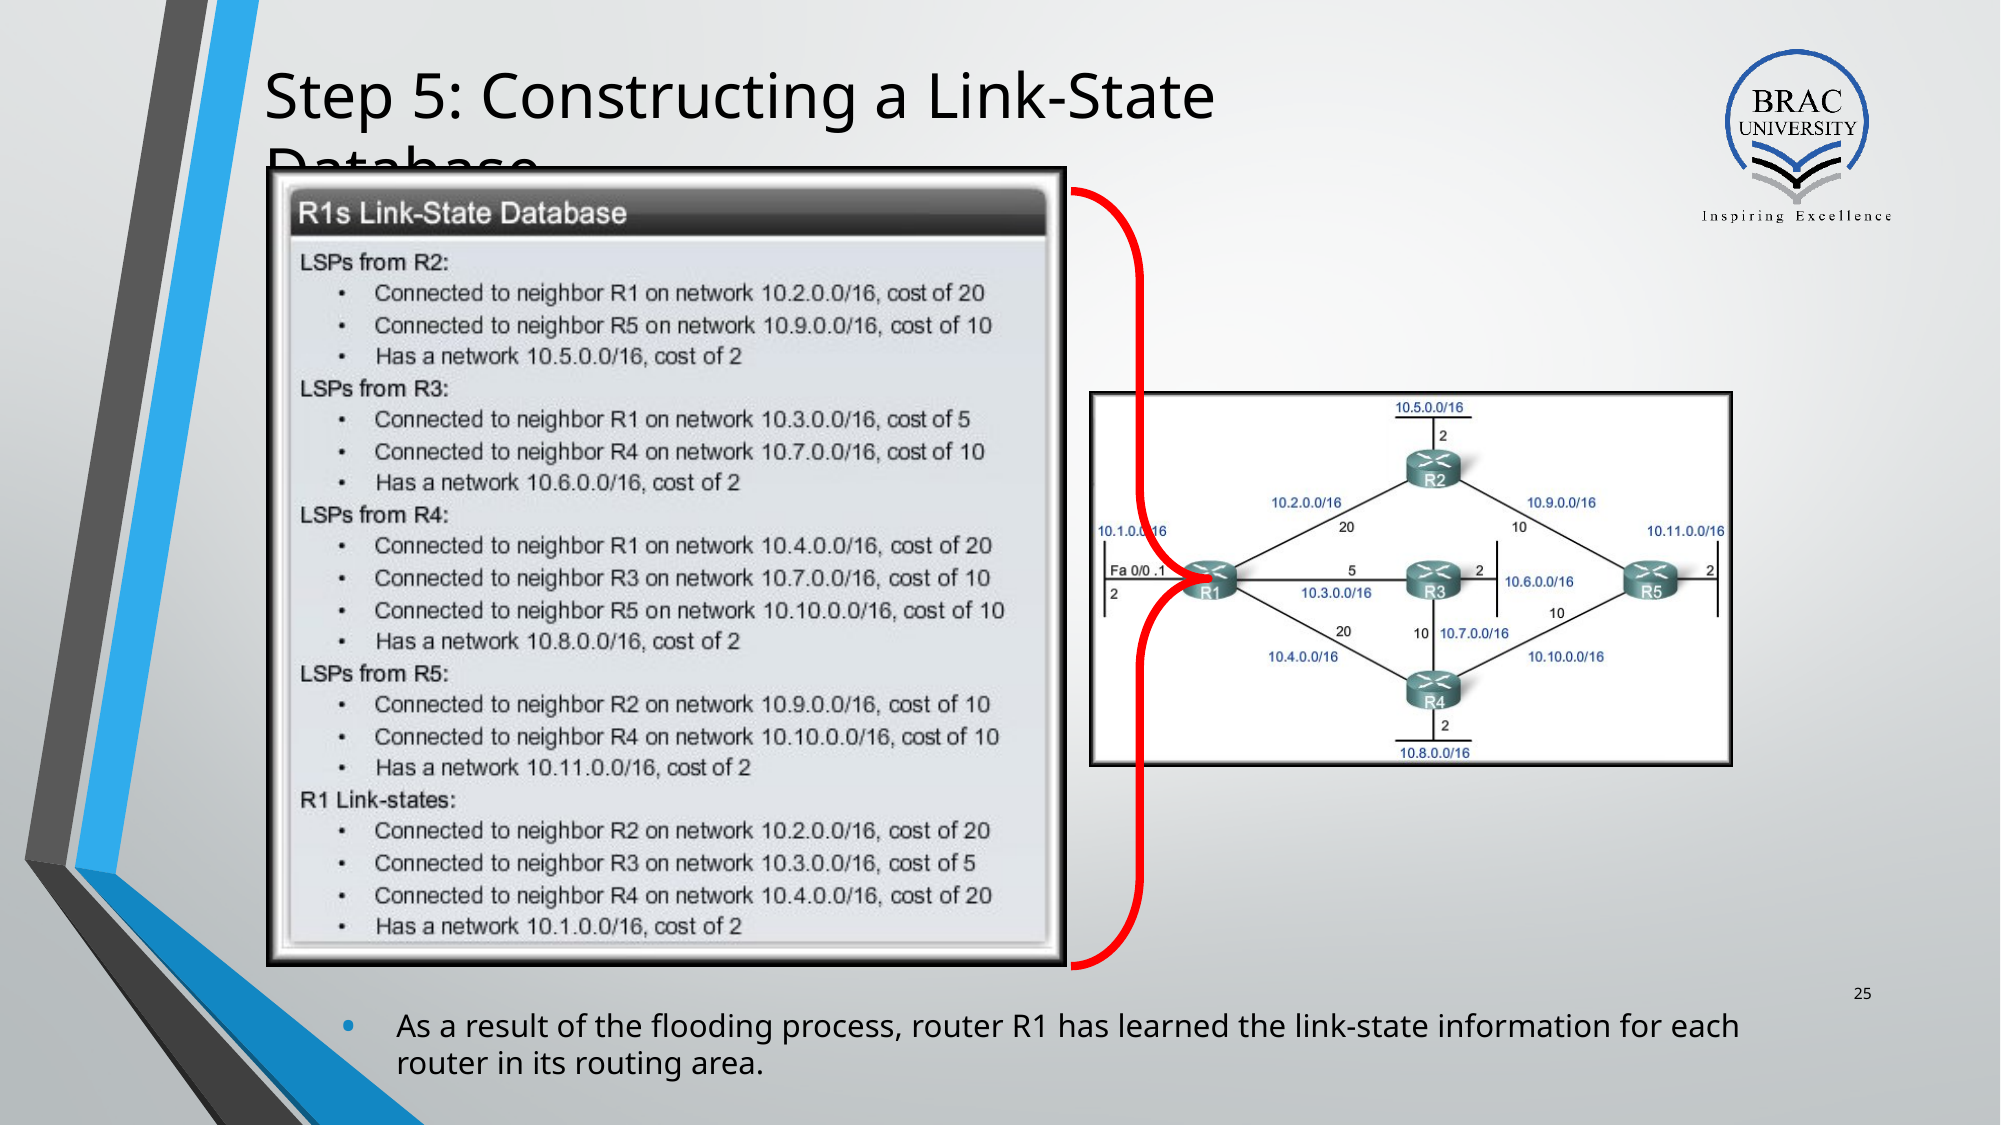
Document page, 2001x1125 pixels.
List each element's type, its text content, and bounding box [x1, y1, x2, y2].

list As a result of the flooding process, router R1 has learned the link-state information for each router in its routing area. [324, 962, 1775, 1125]
picture [266, 165, 1068, 967]
picture [1702, 49, 1891, 223]
slide_number 25 [1796, 965, 1887, 1025]
text_box [1071, 191, 1140, 967]
title Step 5: Constructing a Link-State Database [249, 37, 1525, 225]
picture [1089, 390, 1733, 767]
